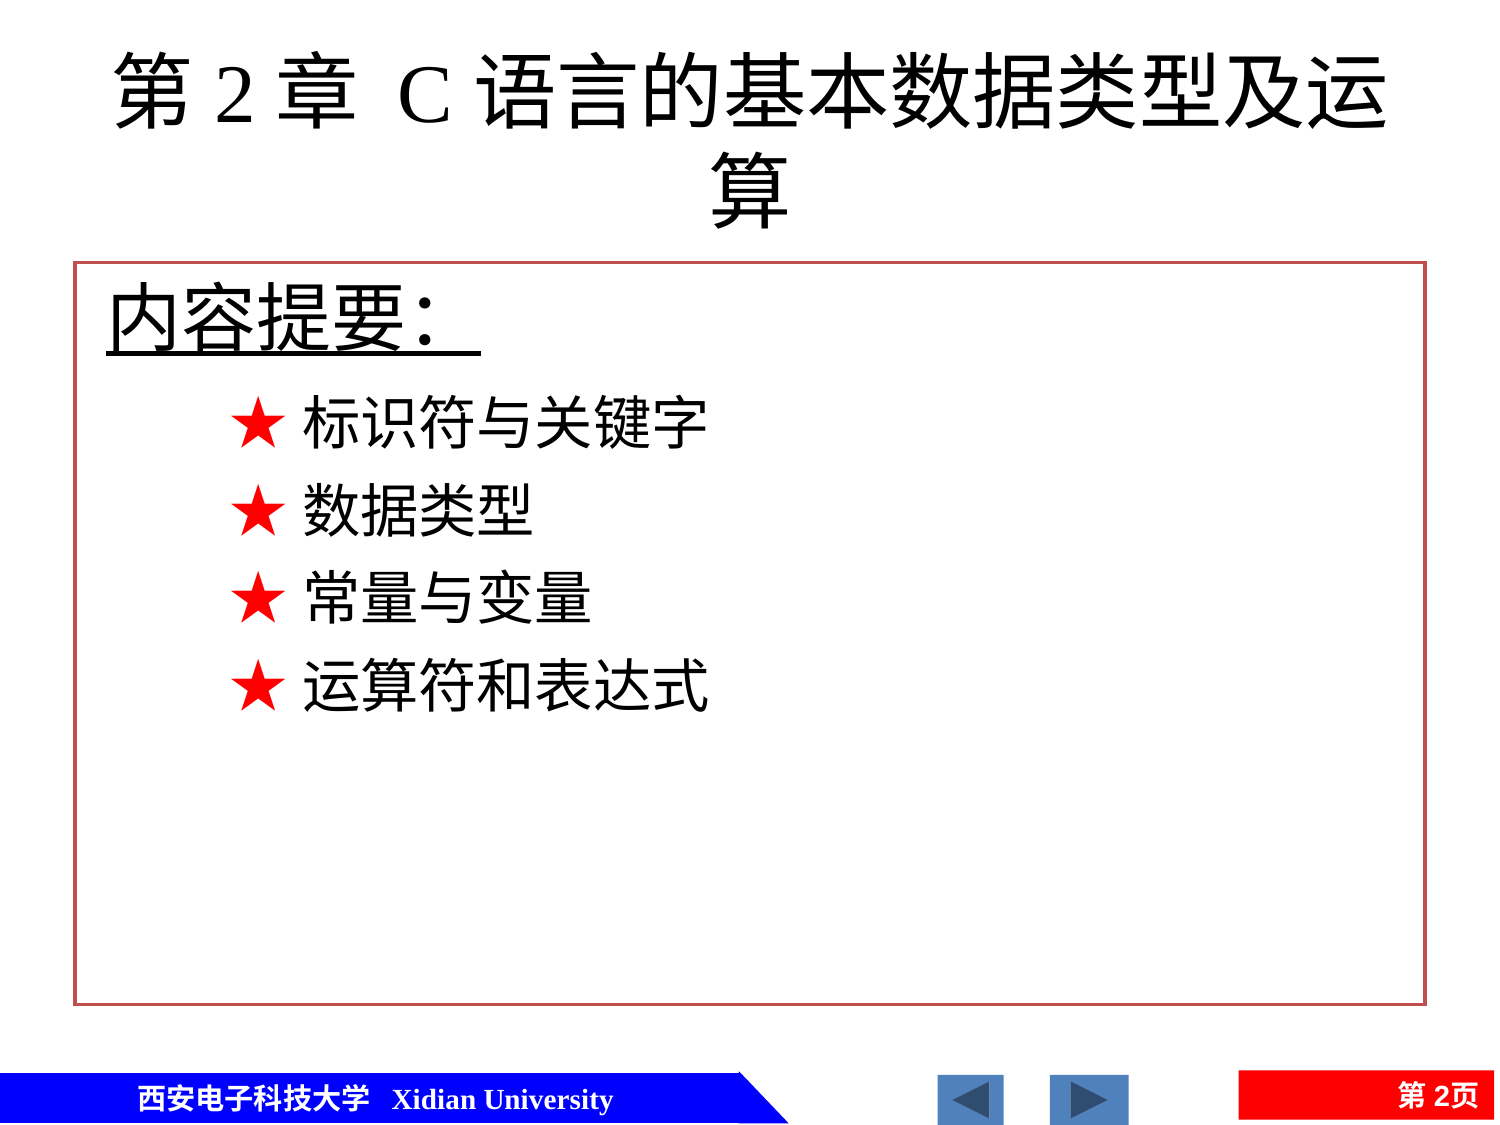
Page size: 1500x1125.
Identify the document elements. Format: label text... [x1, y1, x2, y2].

list 内容提要： ★标识符与关键字 ★数据类型 ★常量与变量 ★运算符和表达式 [75, 262, 1425, 1005]
title 第2章 C语言的基本数据类型及运算 [75, 45, 1425, 233]
